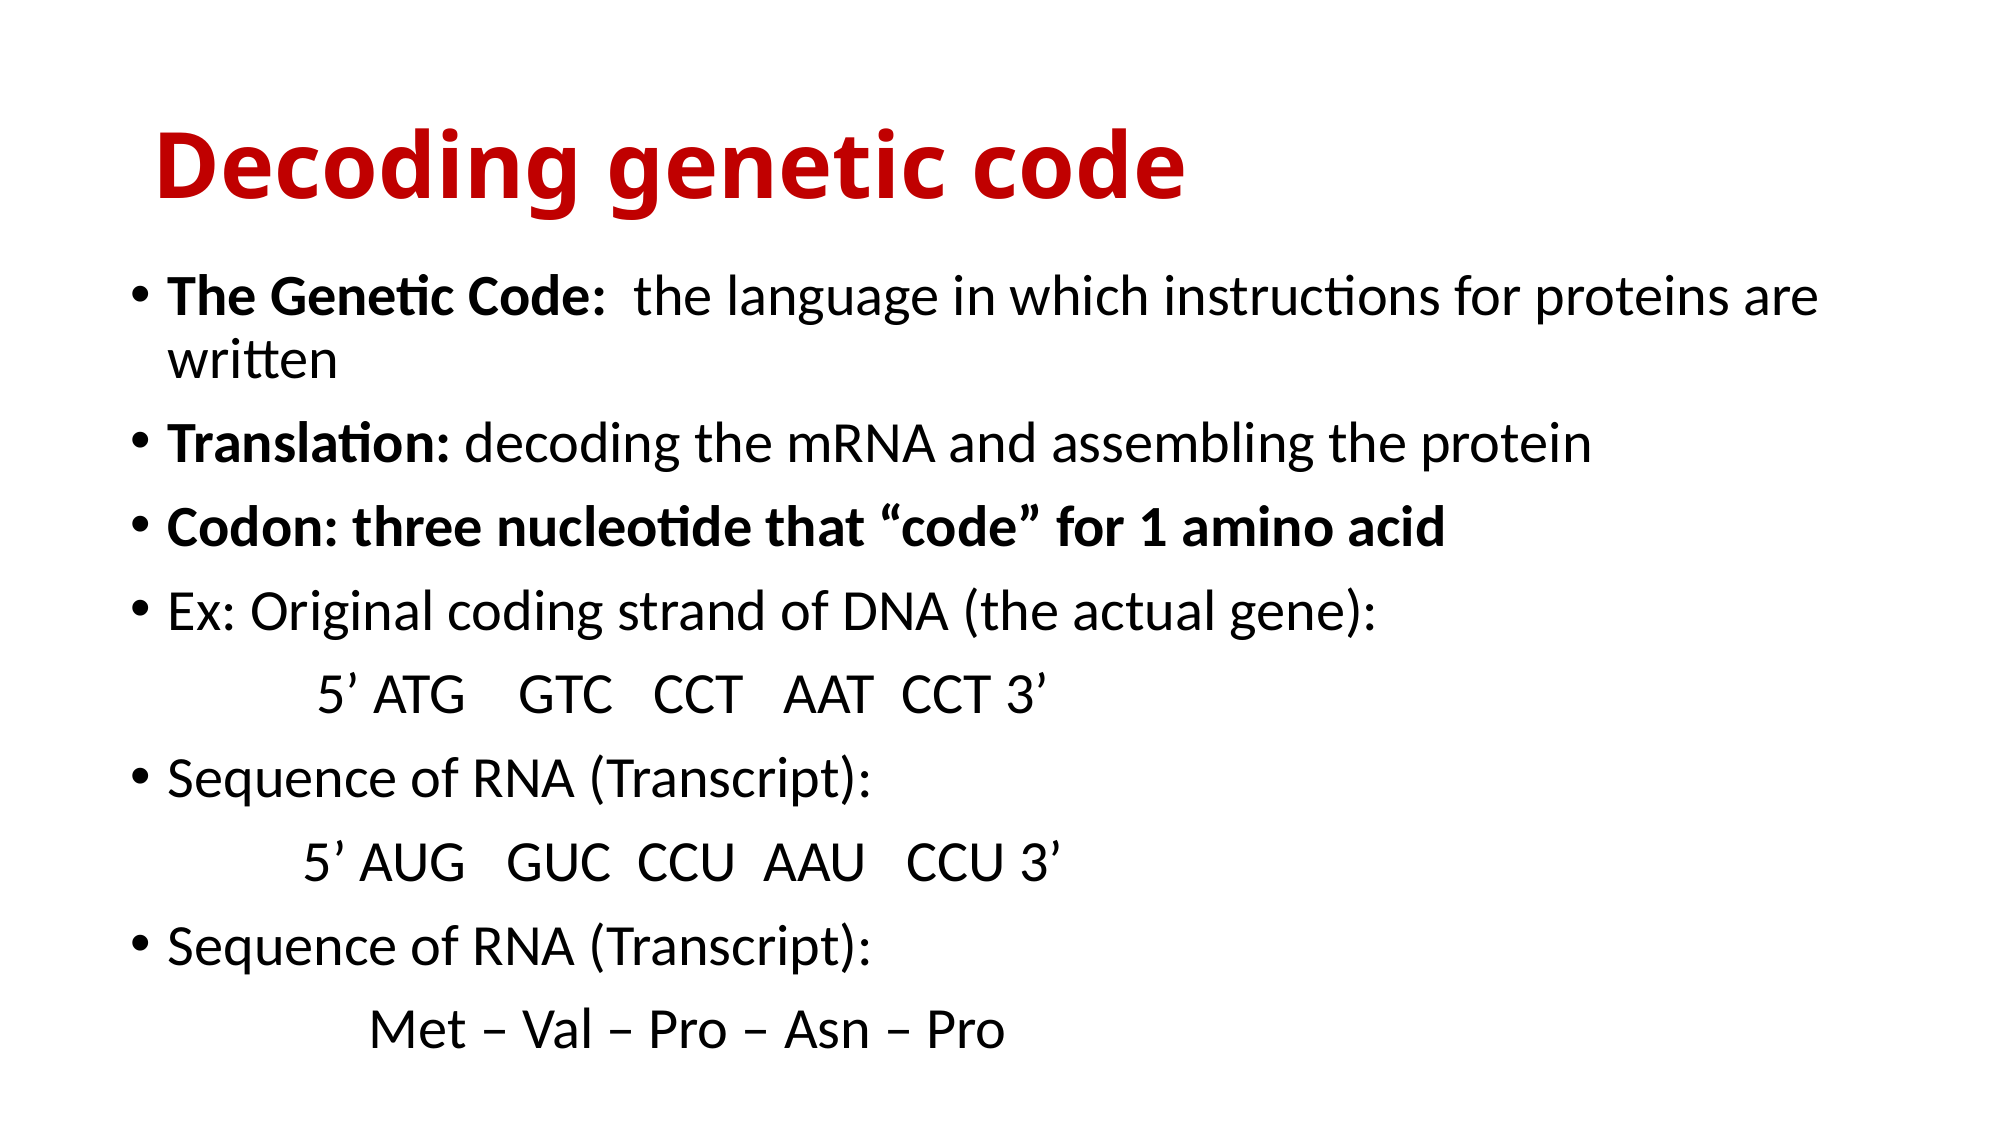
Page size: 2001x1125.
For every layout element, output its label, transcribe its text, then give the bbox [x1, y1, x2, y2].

list The Genetic Code: the language in which instructions for proteins are written Translation: decoding the mRNA and assembling the protein Codon: three nucleotide that “code” for 1 amino acid Ex: Original coding strand of DNA (the actual gene): 5’ ATG GTC CCT AAT CCT 3’ Sequence of RNA (Transcript): 5’ AUG GUC CCU AAU CCU 3’ Sequence of RNA (Transcript): Met – Val – Pro – Asn – Pro [115, 257, 1919, 972]
title Decoding genetic code [137, 59, 1863, 257]
